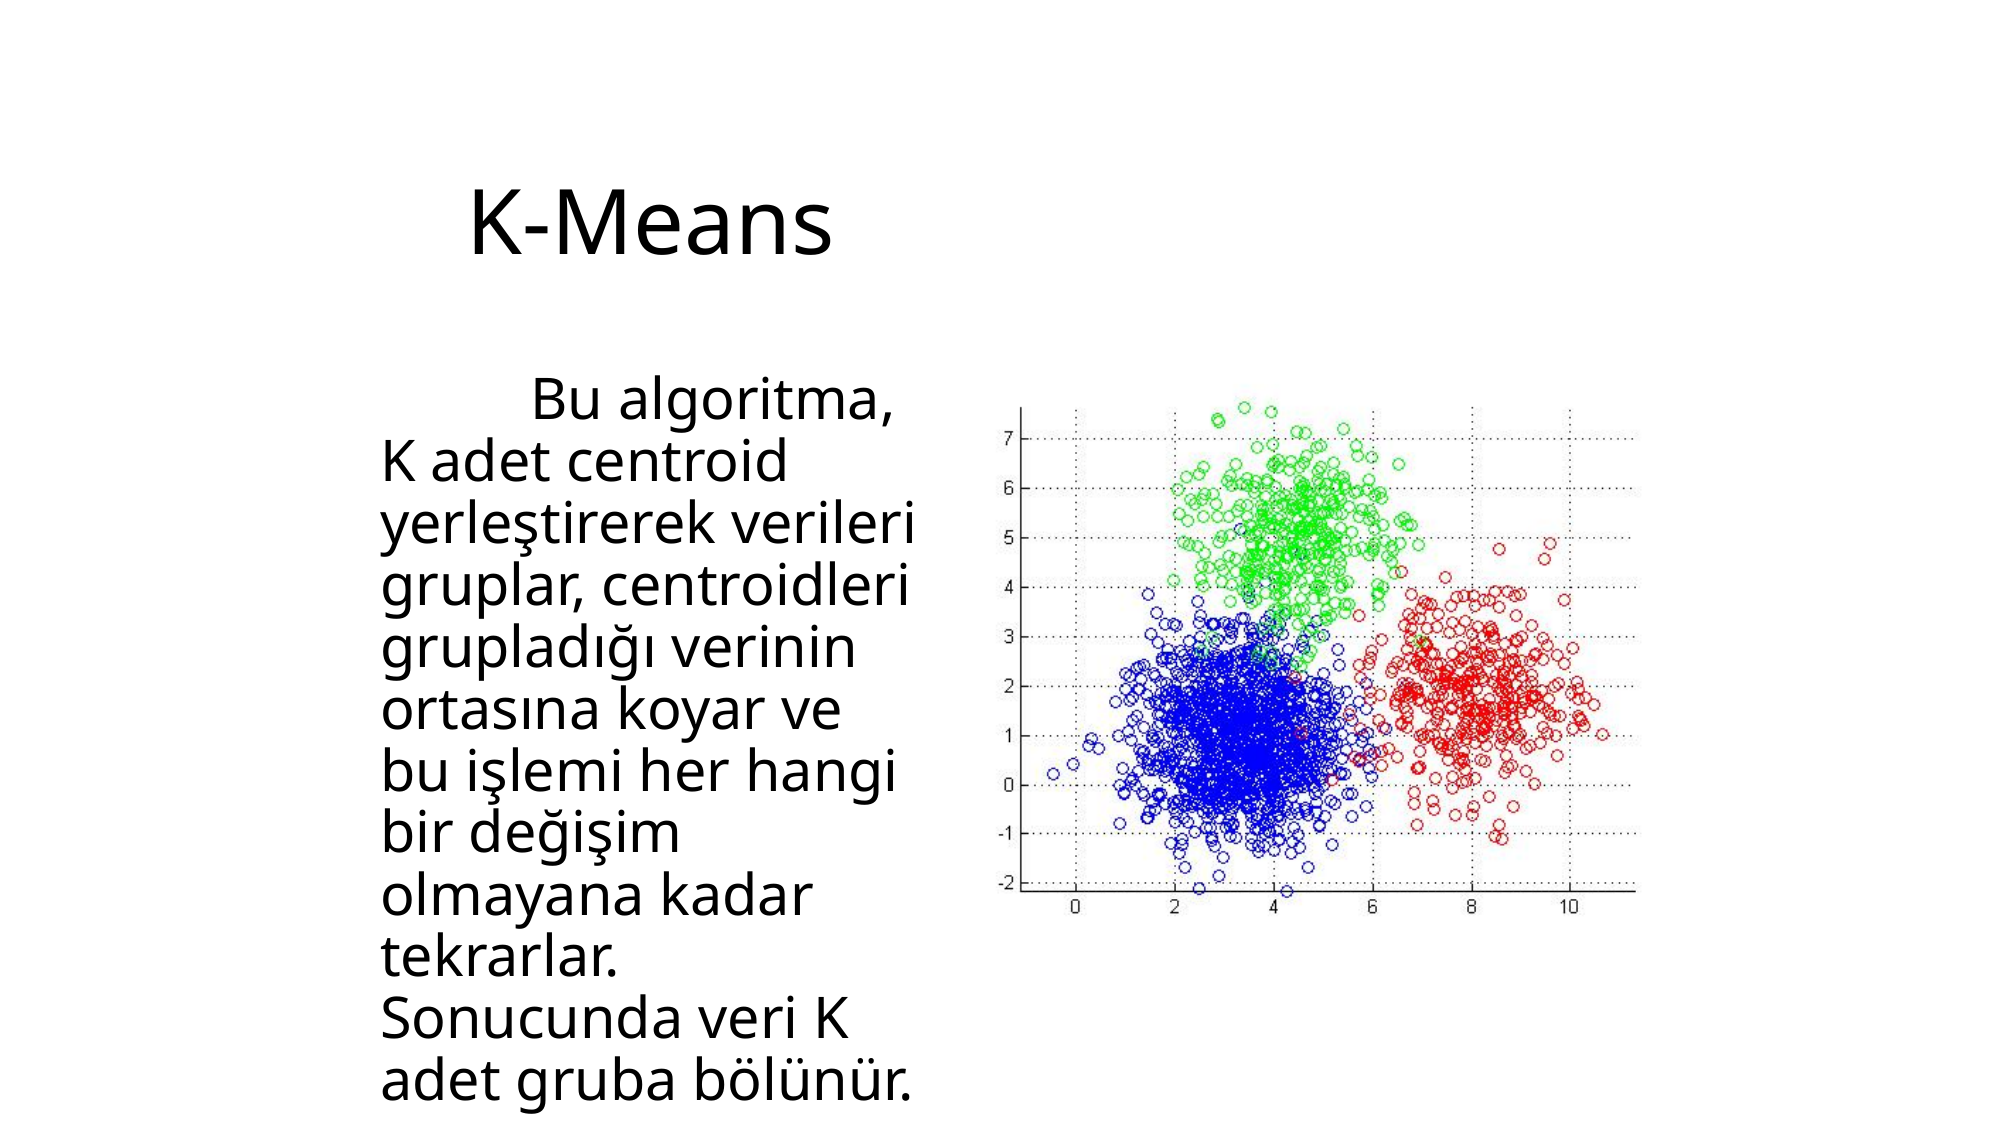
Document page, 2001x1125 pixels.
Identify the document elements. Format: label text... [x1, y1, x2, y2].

text_box Bu algoritma, K adet centroid yerleştirerek verileri gruplar, centroidleri grupladığı verinin ortasına koyar ve bu işlemi her hangi bir değişim olmayana kadar tekrarlar. Sonucunda veri K adet gruba bölünür. [297, 362, 932, 1121]
text_box K-Means [458, 169, 1965, 282]
picture [917, 361, 1712, 957]
